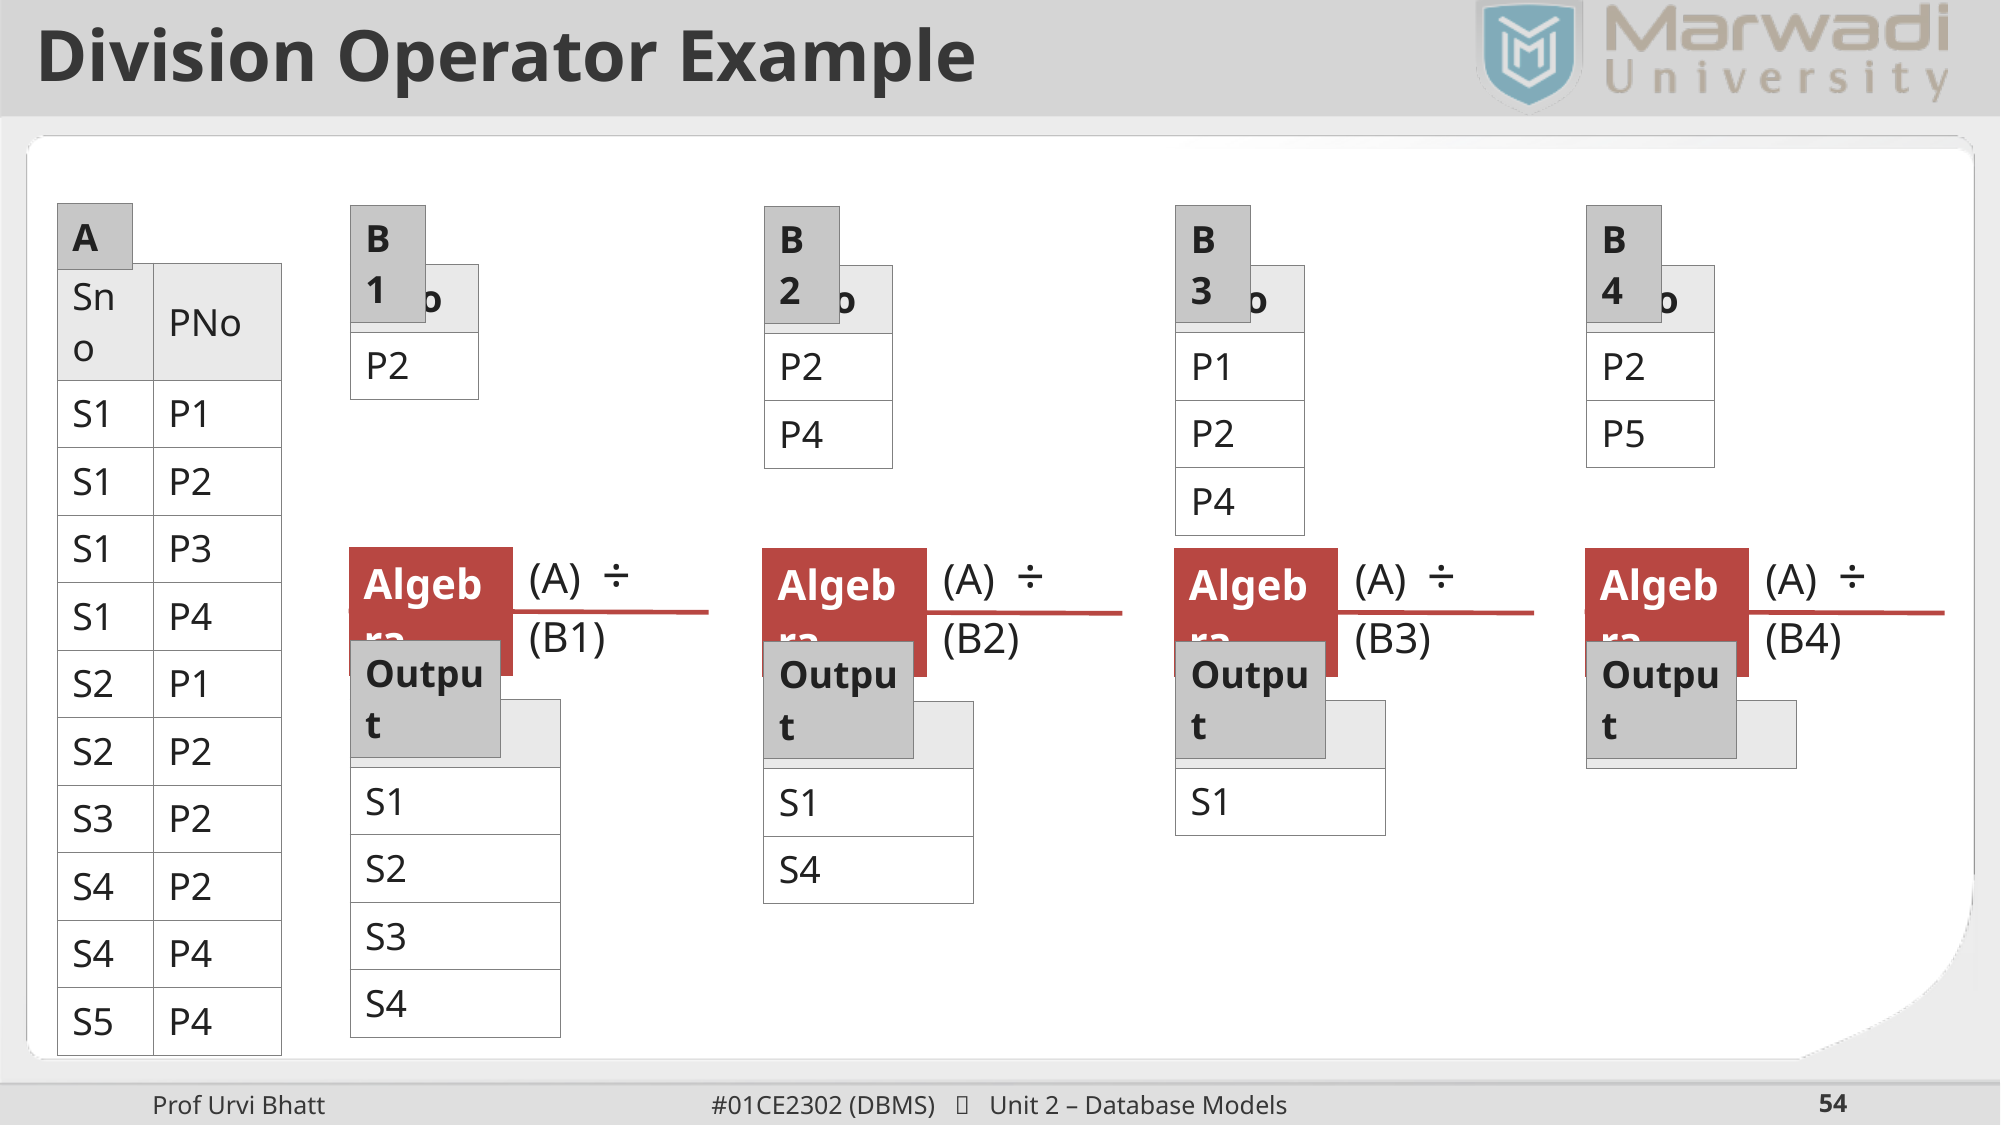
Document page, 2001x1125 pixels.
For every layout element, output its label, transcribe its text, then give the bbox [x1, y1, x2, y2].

table_cell P2 [154, 786, 281, 852]
table_cell P2 [765, 334, 892, 400]
table_header SNo [764, 702, 973, 768]
table_header Algebra [762, 614, 927, 677]
table_header B1 [351, 206, 425, 322]
table_cell S1 [58, 516, 153, 582]
table_header (A) ÷ (B3) [1340, 533, 1564, 674]
table_header PNo [351, 265, 478, 332]
table_header Algebra [1585, 548, 1749, 611]
table_header Algebra [1174, 548, 1338, 611]
table_header Sno [58, 264, 153, 380]
table_header Algebra [1585, 614, 1749, 677]
title Division Operator Example [0, 0, 2000, 117]
table_cell S5 [58, 988, 153, 1055]
table_cell S1 [351, 768, 560, 834]
picture [0, 117, 2000, 1086]
table_header B4 [1587, 206, 1661, 322]
table_cell P4 [154, 988, 281, 1055]
table_header (A) ÷ (B2) [928, 534, 1153, 674]
table_cell S4 [764, 837, 973, 903]
table_header SNo [1587, 701, 1796, 768]
table_cell S2 [351, 835, 560, 902]
table_cell S2 [58, 718, 153, 785]
table_header (A) ÷ (B1) [514, 532, 739, 673]
table_header SNo [1176, 701, 1385, 768]
table_cell P2 [1176, 401, 1304, 467]
table_cell P2 [154, 718, 281, 785]
table_cell S1 [58, 448, 153, 515]
table_header Output [351, 641, 500, 757]
table_header Algebra [762, 548, 927, 611]
table_cell S4 [351, 970, 560, 1037]
table_cell S1 [764, 769, 973, 836]
table_header Output [764, 642, 913, 758]
table_cell P4 [154, 583, 281, 650]
table_header Output [1176, 642, 1325, 758]
table_cell S3 [351, 903, 560, 969]
table_cell S4 [58, 853, 153, 920]
table_header Algebra [349, 547, 513, 610]
table_header A [58, 204, 132, 269]
table_header PNo [765, 266, 892, 333]
table_cell P4 [765, 401, 892, 468]
table_cell P2 [154, 448, 281, 515]
table_cell S3 [58, 786, 153, 852]
table_header Algebra [349, 613, 513, 676]
table_cell P3 [154, 516, 281, 582]
table_cell P1 [1176, 333, 1304, 400]
table_header PNo [1587, 266, 1714, 332]
table_cell S2 [58, 651, 153, 717]
table_cell P5 [1587, 401, 1714, 467]
table_header SNo [351, 700, 560, 767]
table_header (A) ÷ (B4) [1750, 533, 1975, 674]
table_cell P2 [1587, 333, 1714, 400]
table_header PNo [154, 264, 281, 380]
table_cell P1 [154, 381, 281, 447]
table_cell P4 [154, 921, 281, 987]
table_cell P2 [351, 333, 478, 399]
table_cell S4 [58, 921, 153, 987]
table_cell P4 [1176, 468, 1304, 535]
table_header Output [1587, 642, 1736, 758]
table_cell S1 [58, 381, 153, 447]
table_header PNo [1176, 266, 1304, 332]
table_header B3 [1176, 206, 1250, 322]
table_cell S1 [58, 583, 153, 650]
table_cell P2 [154, 853, 281, 920]
table_cell S1 [1176, 769, 1385, 835]
table_header B2 [765, 207, 839, 323]
table_cell P1 [154, 651, 281, 717]
table_header Algebra [1174, 614, 1338, 677]
